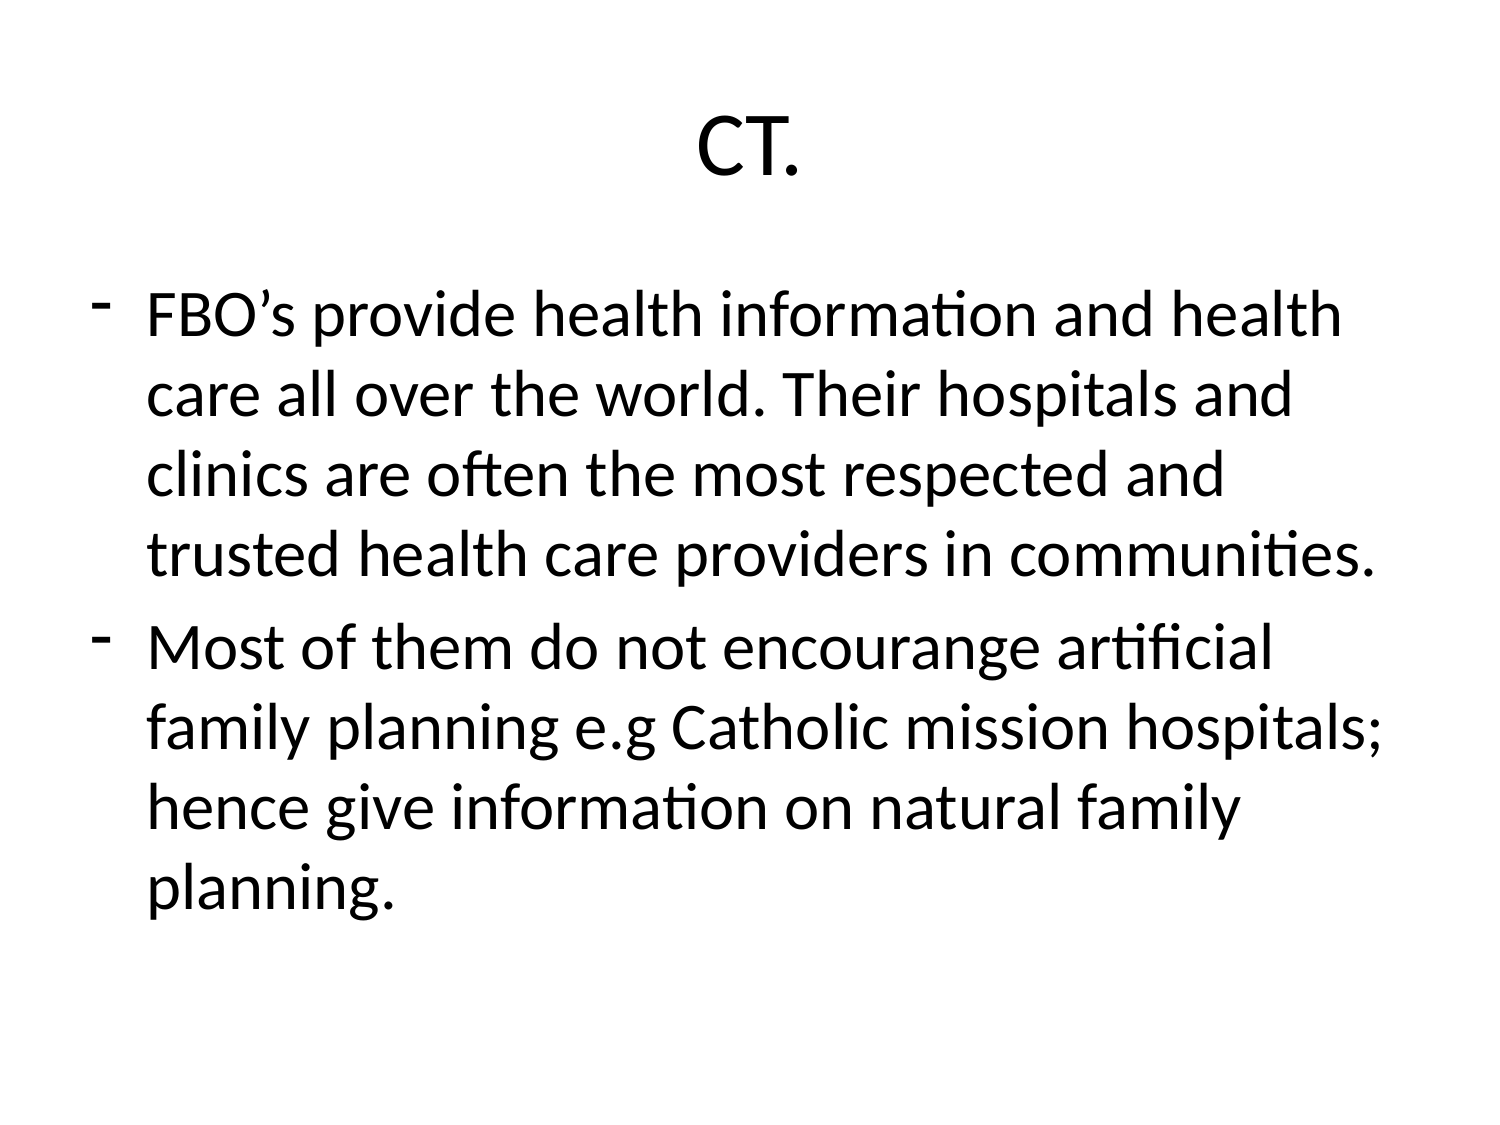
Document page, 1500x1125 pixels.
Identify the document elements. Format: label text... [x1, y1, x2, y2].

title CT. [75, 45, 1425, 233]
list FBO’s provide health information and health care all over the world. Their hospitals and clinics are often the most respected and trusted health care providers in communities. Most of them do not encourange artificial family planning e.g Catholic mission hospitals; hence give information on natural family planning. [75, 262, 1425, 1005]
